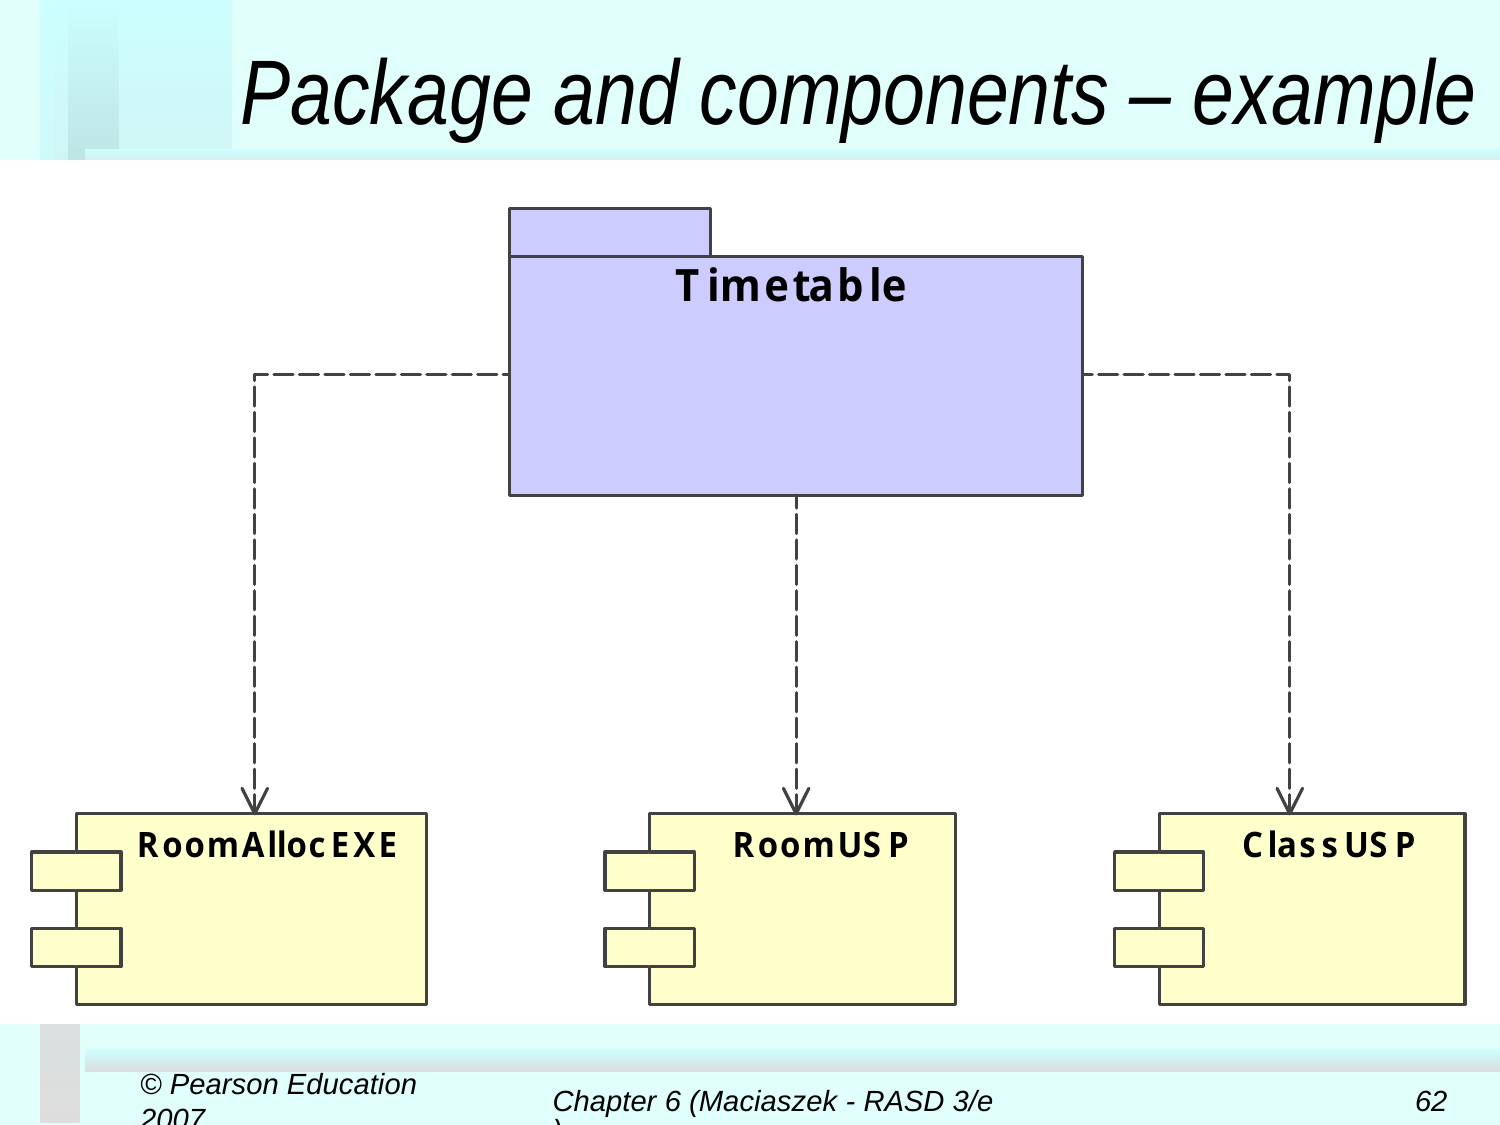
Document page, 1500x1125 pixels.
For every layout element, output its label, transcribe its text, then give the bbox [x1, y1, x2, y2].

picture [0, 160, 1500, 1024]
title Package and components – example [225, 0, 1500, 150]
slide_number © Pearson Education 2007 [125, 1074, 438, 1125]
footer Chapter 6 (Maciaszek - RASD 3/e) [537, 1074, 1013, 1125]
slide_number 62 [1149, 1074, 1463, 1125]
